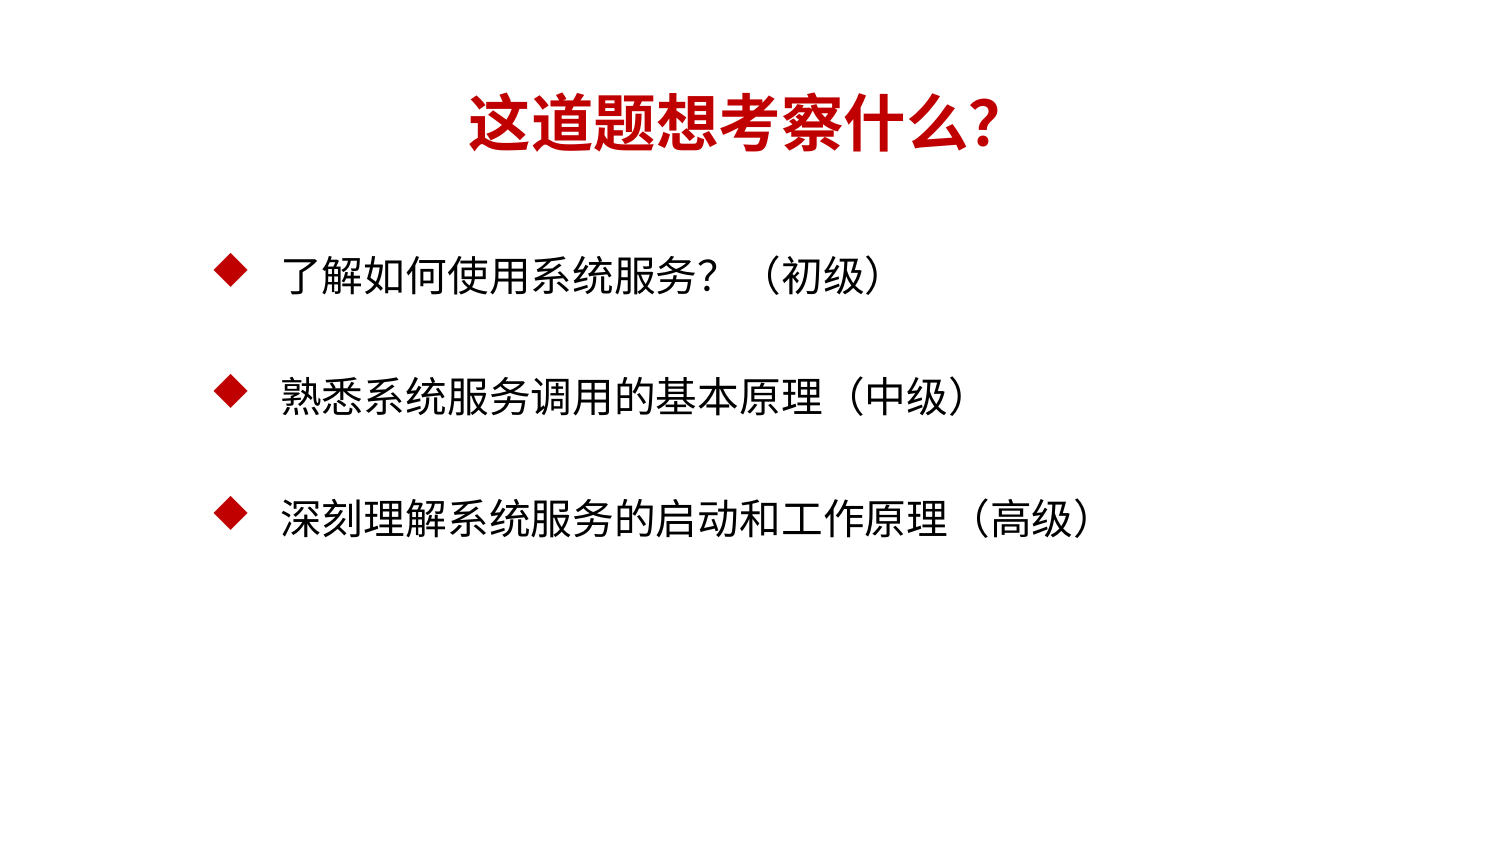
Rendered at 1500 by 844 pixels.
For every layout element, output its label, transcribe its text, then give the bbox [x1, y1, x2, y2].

list 了解如何使用系统服务？（初级） 熟悉系统服务调用的基本原理（中级） 深刻理解系统服务的启动和工作原理（高级） [195, 248, 1489, 784]
title 这道题想考察什么？ [103, 44, 1397, 208]
